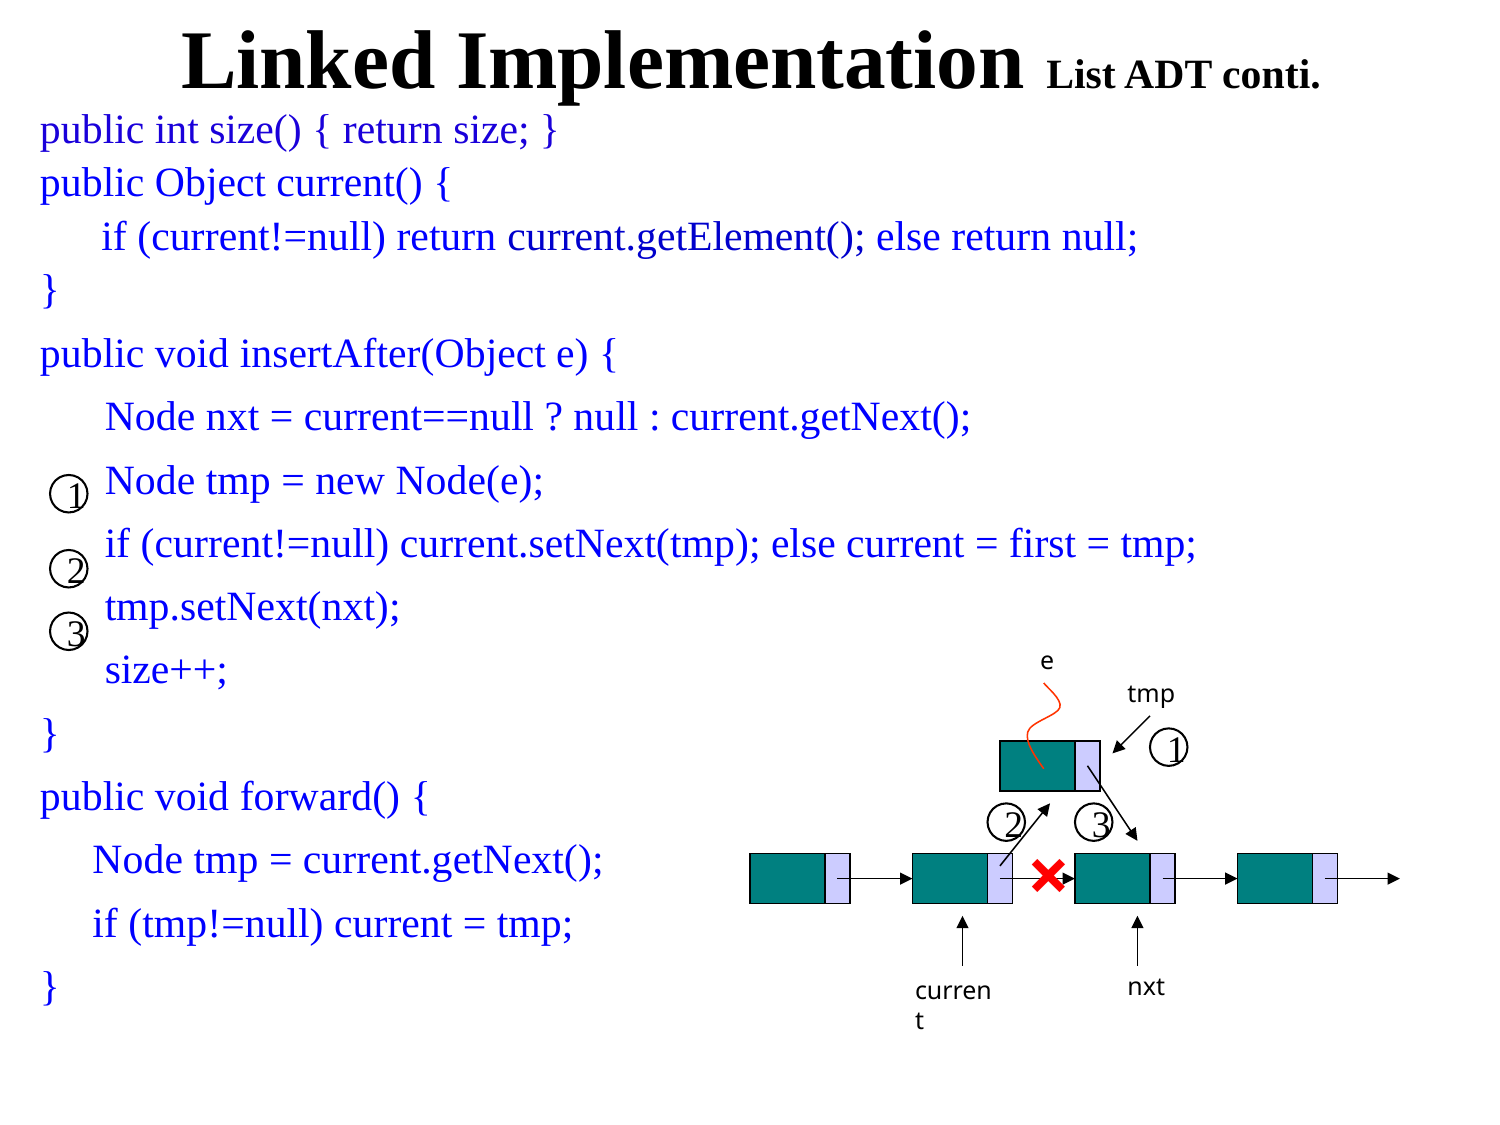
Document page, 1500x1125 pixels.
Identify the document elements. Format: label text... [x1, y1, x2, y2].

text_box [1112, 715, 1151, 754]
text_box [999, 803, 1051, 867]
text_box [1237, 853, 1312, 904]
title Linked Implementation List ADT conti. [50, 24, 1463, 113]
text_box [825, 853, 850, 904]
list public int size() { return size; } public Object current() { if (current!=null) return current.getElement(); else return null; } public void insertAfter(Object e) { Node nxt = current==null ? null : current.getNext(); Node tmp = new Node(e); if (current!=null) current.setNext(tmp); else current = first = tmp; tmp.setNext(nxt); size++; } public void forward() { Node tmp = current.getNext(); if (tmp!=null) current = tmp; } [24, 99, 1488, 1088]
text_box 1 [1153, 728, 1188, 766]
text_box [1027, 683, 1061, 769]
text_box 1 [50, 474, 88, 513]
text_box 2 [987, 808, 994, 837]
text_box [1149, 853, 1175, 904]
text_box [1312, 853, 1338, 904]
text_box [1084, 853, 1149, 904]
text_box [1074, 740, 1100, 791]
text_box 3 [1075, 807, 1082, 820]
text_box [999, 740, 1074, 791]
text_box nxt [1112, 962, 1250, 1008]
text_box e [1025, 637, 1075, 683]
text_box [987, 853, 1012, 904]
text_box 3 [50, 612, 88, 651]
text_box [749, 853, 825, 904]
text_box 2 [50, 549, 88, 588]
text_box [912, 853, 987, 904]
text_box current [900, 967, 1011, 1013]
text_box tmp [1112, 670, 1213, 716]
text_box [1087, 765, 1138, 842]
text_box × [1012, 820, 1084, 926]
